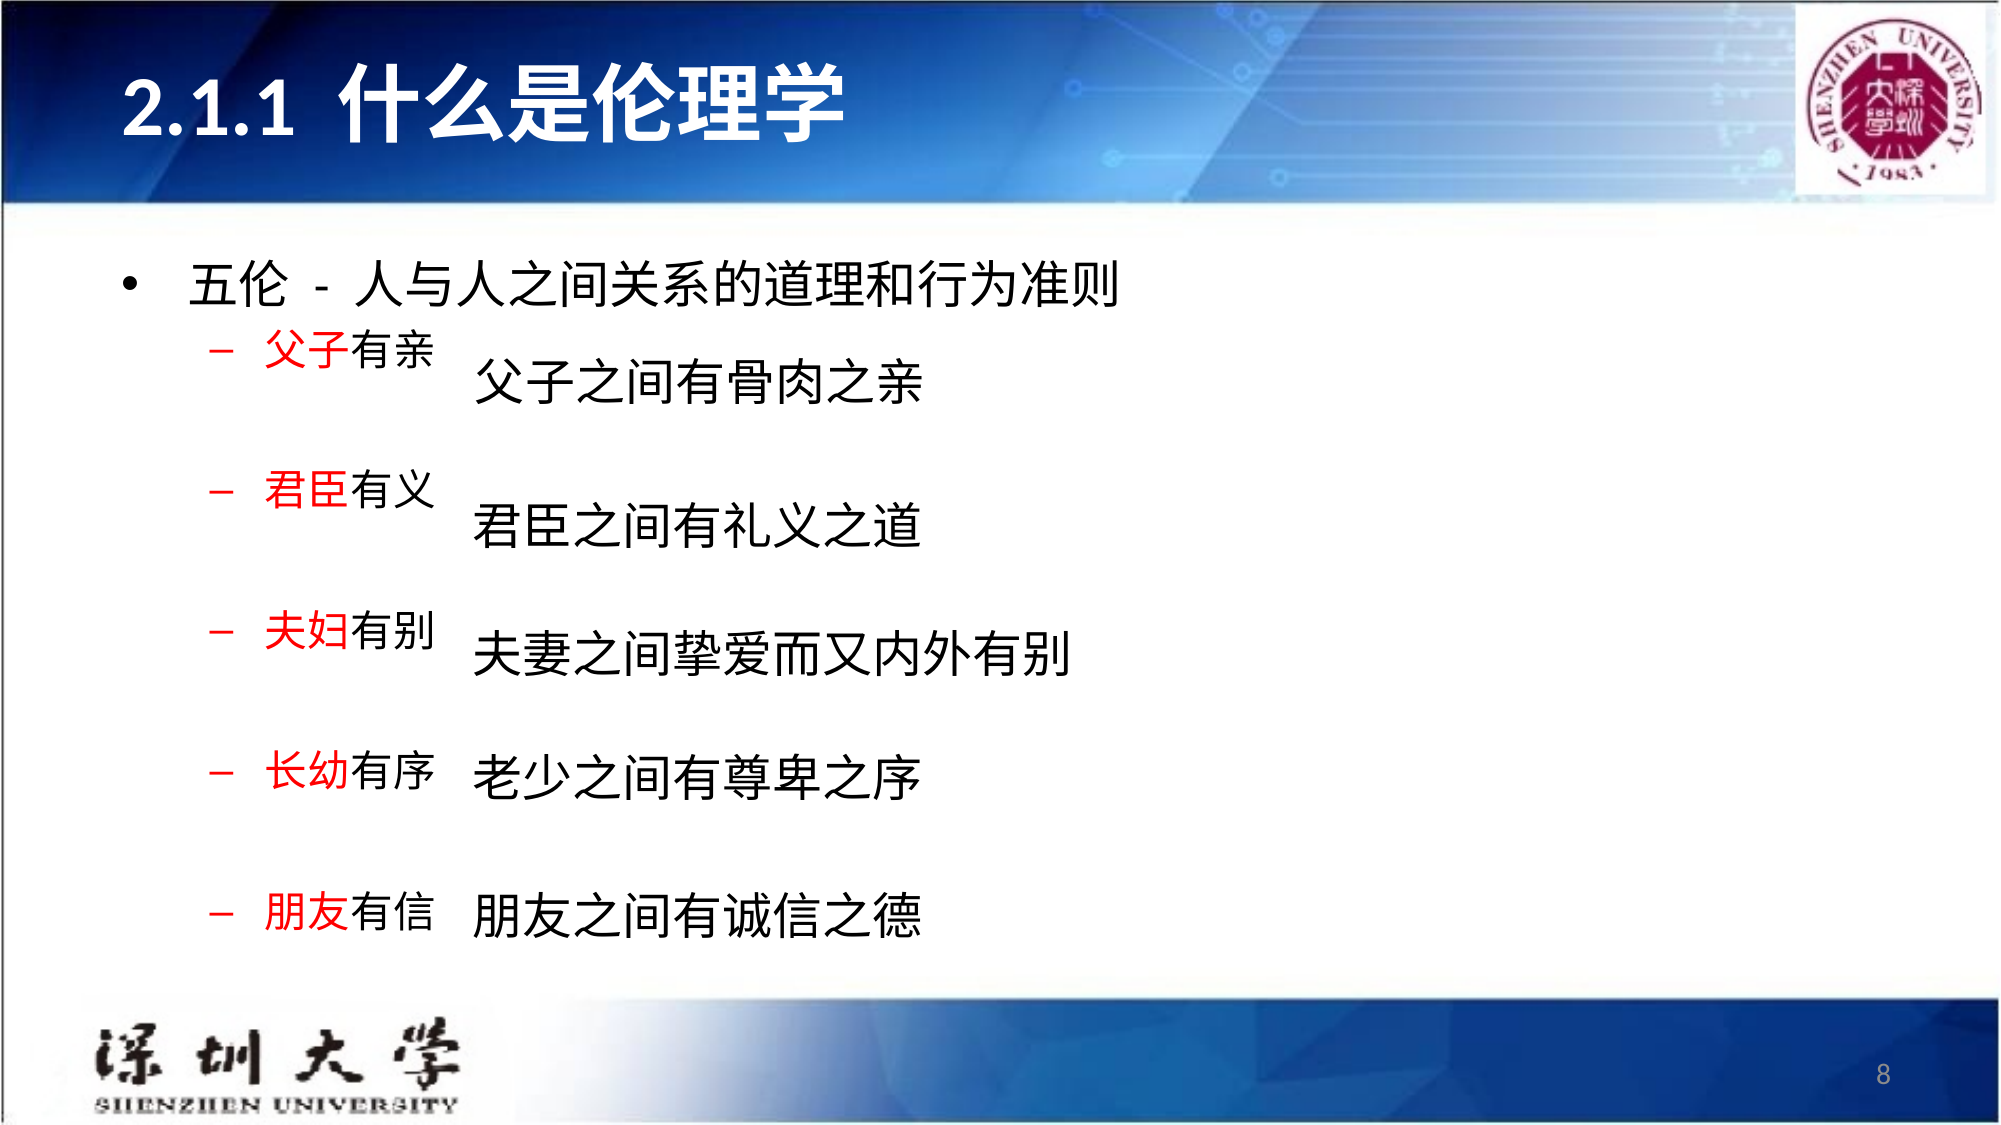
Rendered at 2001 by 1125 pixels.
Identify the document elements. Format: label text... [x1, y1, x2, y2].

text_box 夫妻之间挚爱而又内外有别 [457, 615, 1130, 691]
text_box 君臣之间有礼义之道 [457, 486, 1130, 562]
title 2.1.1 什么是伦理学 [112, 7, 1888, 196]
slide_number 8 [1433, 1042, 1900, 1103]
text_box 朋友之间有诚信之德 [457, 877, 1130, 952]
picture [0, 0, 2001, 1125]
text_box 老少之间有尊卑之序 [457, 738, 1130, 814]
list 五伦 - 人与人之间关系的道理和行为准则 父子有亲 君臣有义 夫妇有别 长幼有序 朋友有信 [112, 247, 1920, 991]
text_box 父子之间有骨肉之亲 [460, 342, 1133, 418]
